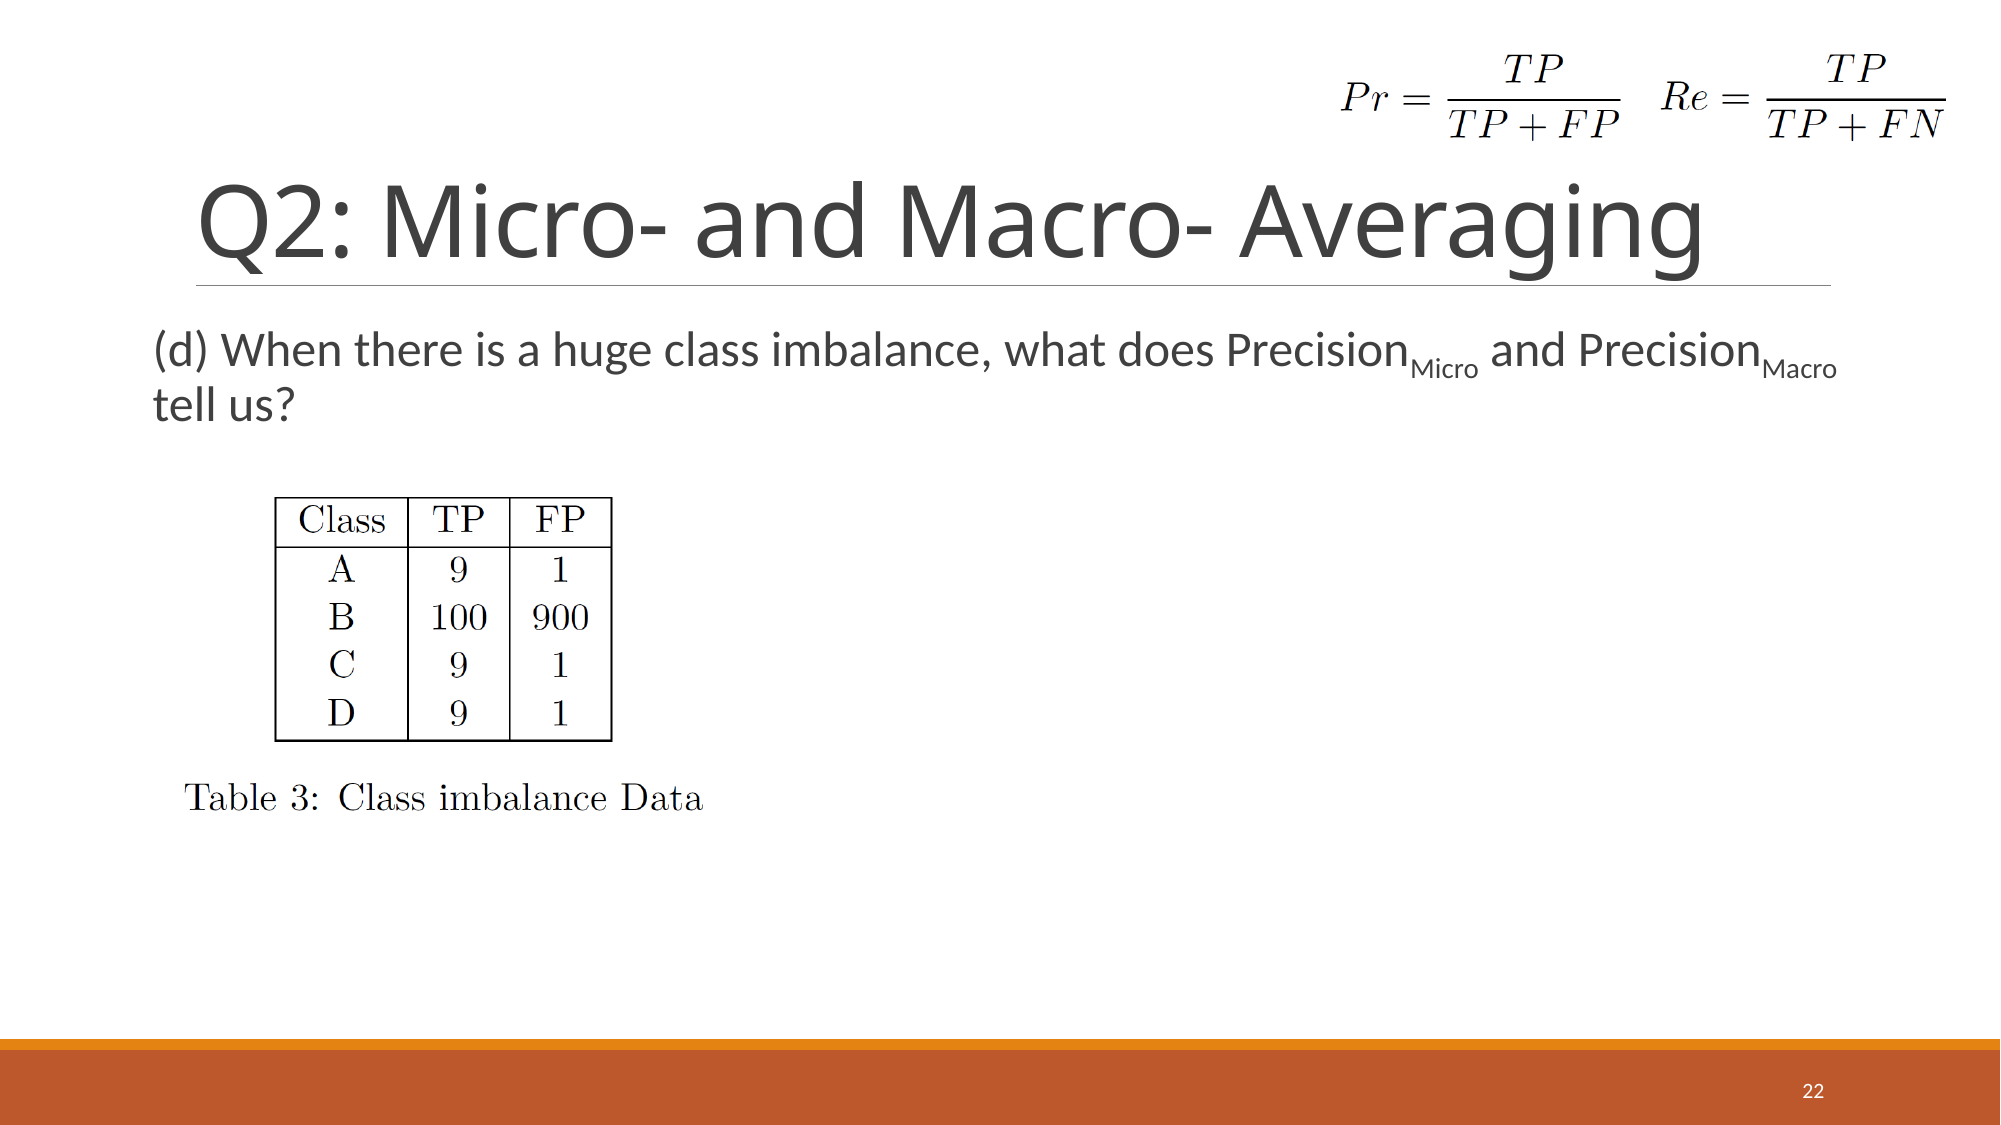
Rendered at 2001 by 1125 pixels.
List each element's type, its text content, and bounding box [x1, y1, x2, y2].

picture [1654, 42, 1954, 148]
slide_number 22 [1624, 1059, 1840, 1120]
list (d) When there is a huge class imbalance, what does PrecisionMicro and PrecisionMacro tell us? [137, 309, 1873, 706]
title Q2: Micro- and Macro- Averaging [180, 47, 1830, 285]
picture [1331, 42, 1633, 148]
picture [163, 475, 719, 824]
